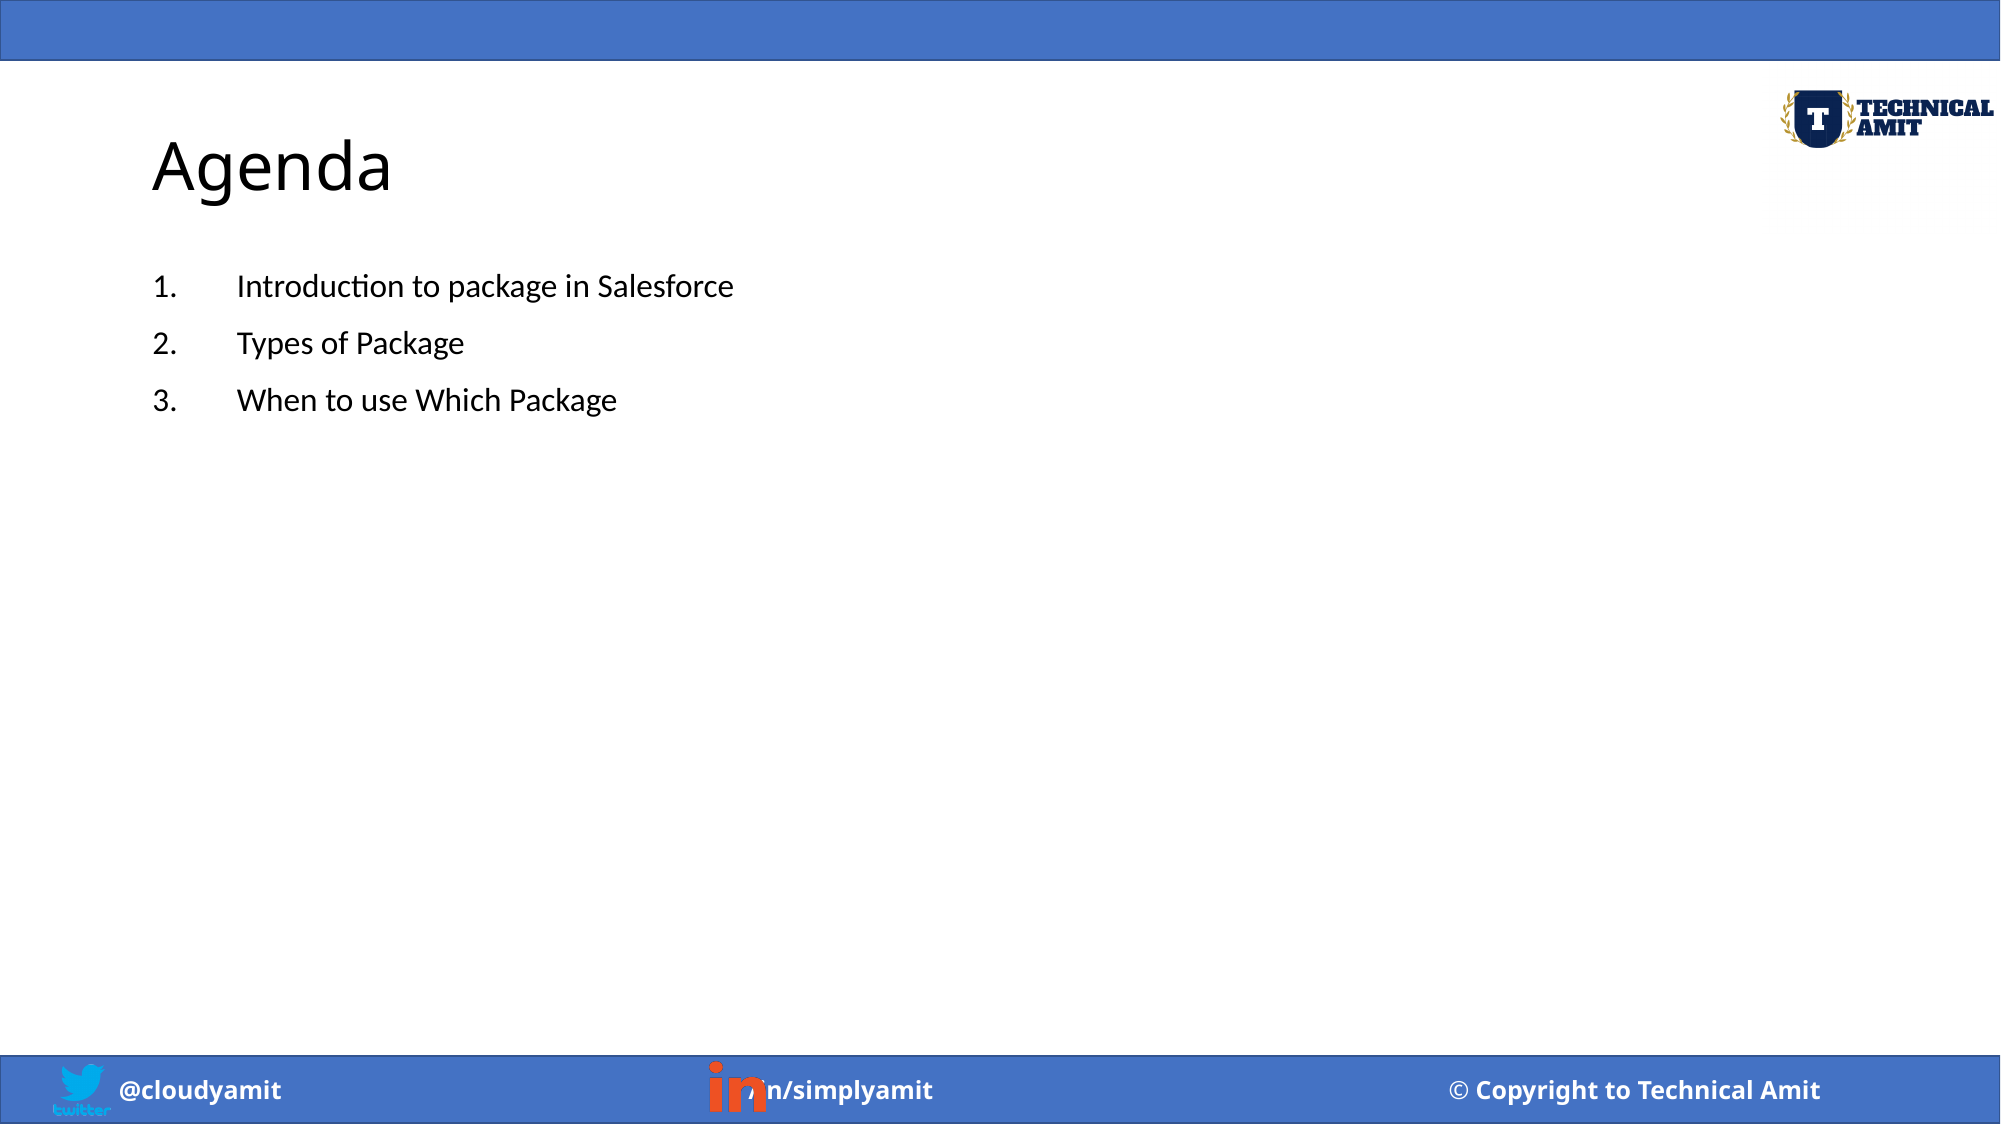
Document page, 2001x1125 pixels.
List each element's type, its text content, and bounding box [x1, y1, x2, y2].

title Agenda [137, 59, 1863, 261]
picture [709, 1061, 766, 1112]
list Introduction to package in Salesforce Types of Package When to use Which Package [137, 261, 1863, 976]
picture [47, 1061, 117, 1118]
picture [1863, 61, 1997, 234]
